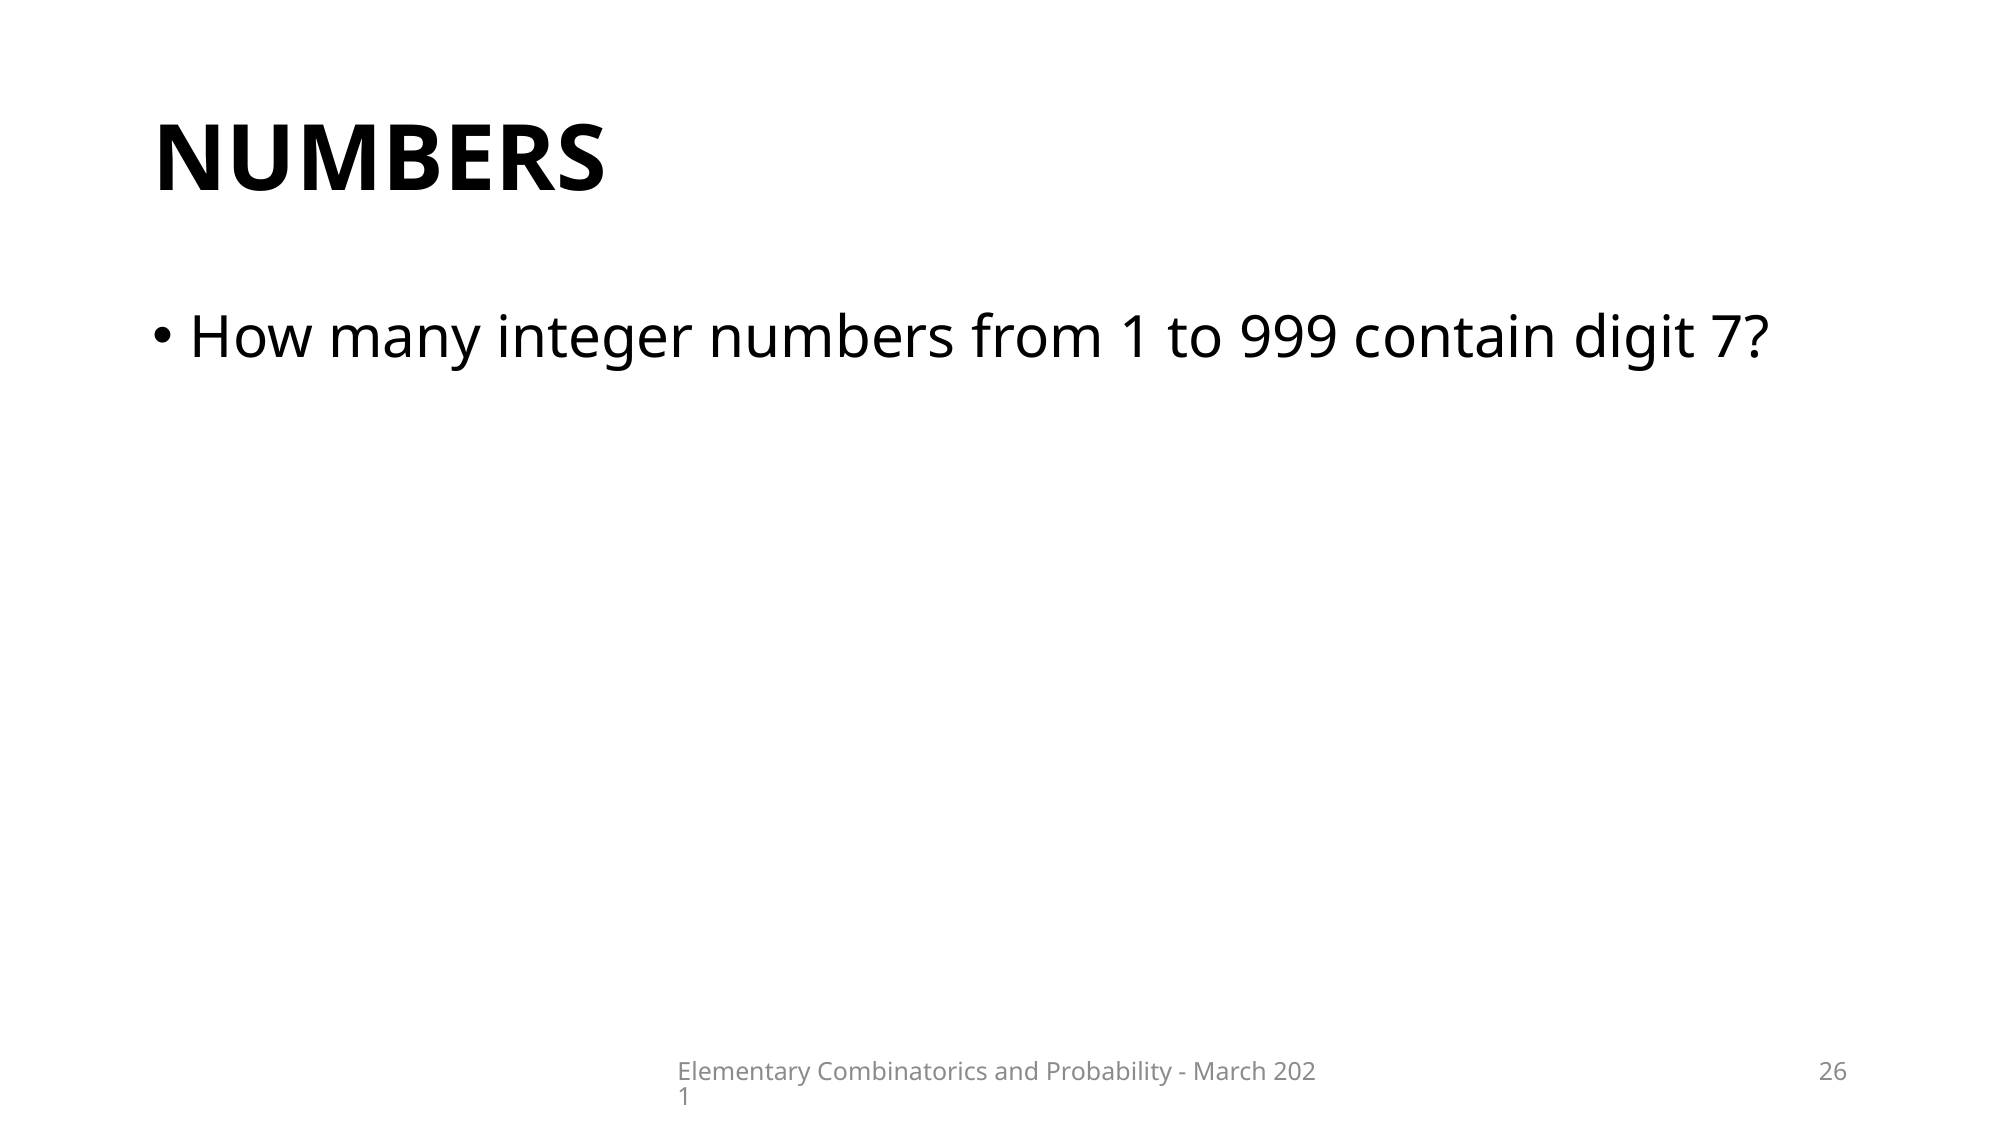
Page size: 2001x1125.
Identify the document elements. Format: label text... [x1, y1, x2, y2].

title numbers [137, 52, 1863, 270]
slide_number 26 [1412, 1042, 1863, 1103]
footer Elementary Combinatorics and Probability - March 2021 [662, 1042, 1338, 1103]
list How many integer numbers from 1 to 999 contain digit 7? There are 999 numbers between 1 and 999. 728 don’t contain digit 7 (previous step). Therefore, 999 – 728 – 271 numbers contain digit 7. [137, 299, 1863, 1014]
